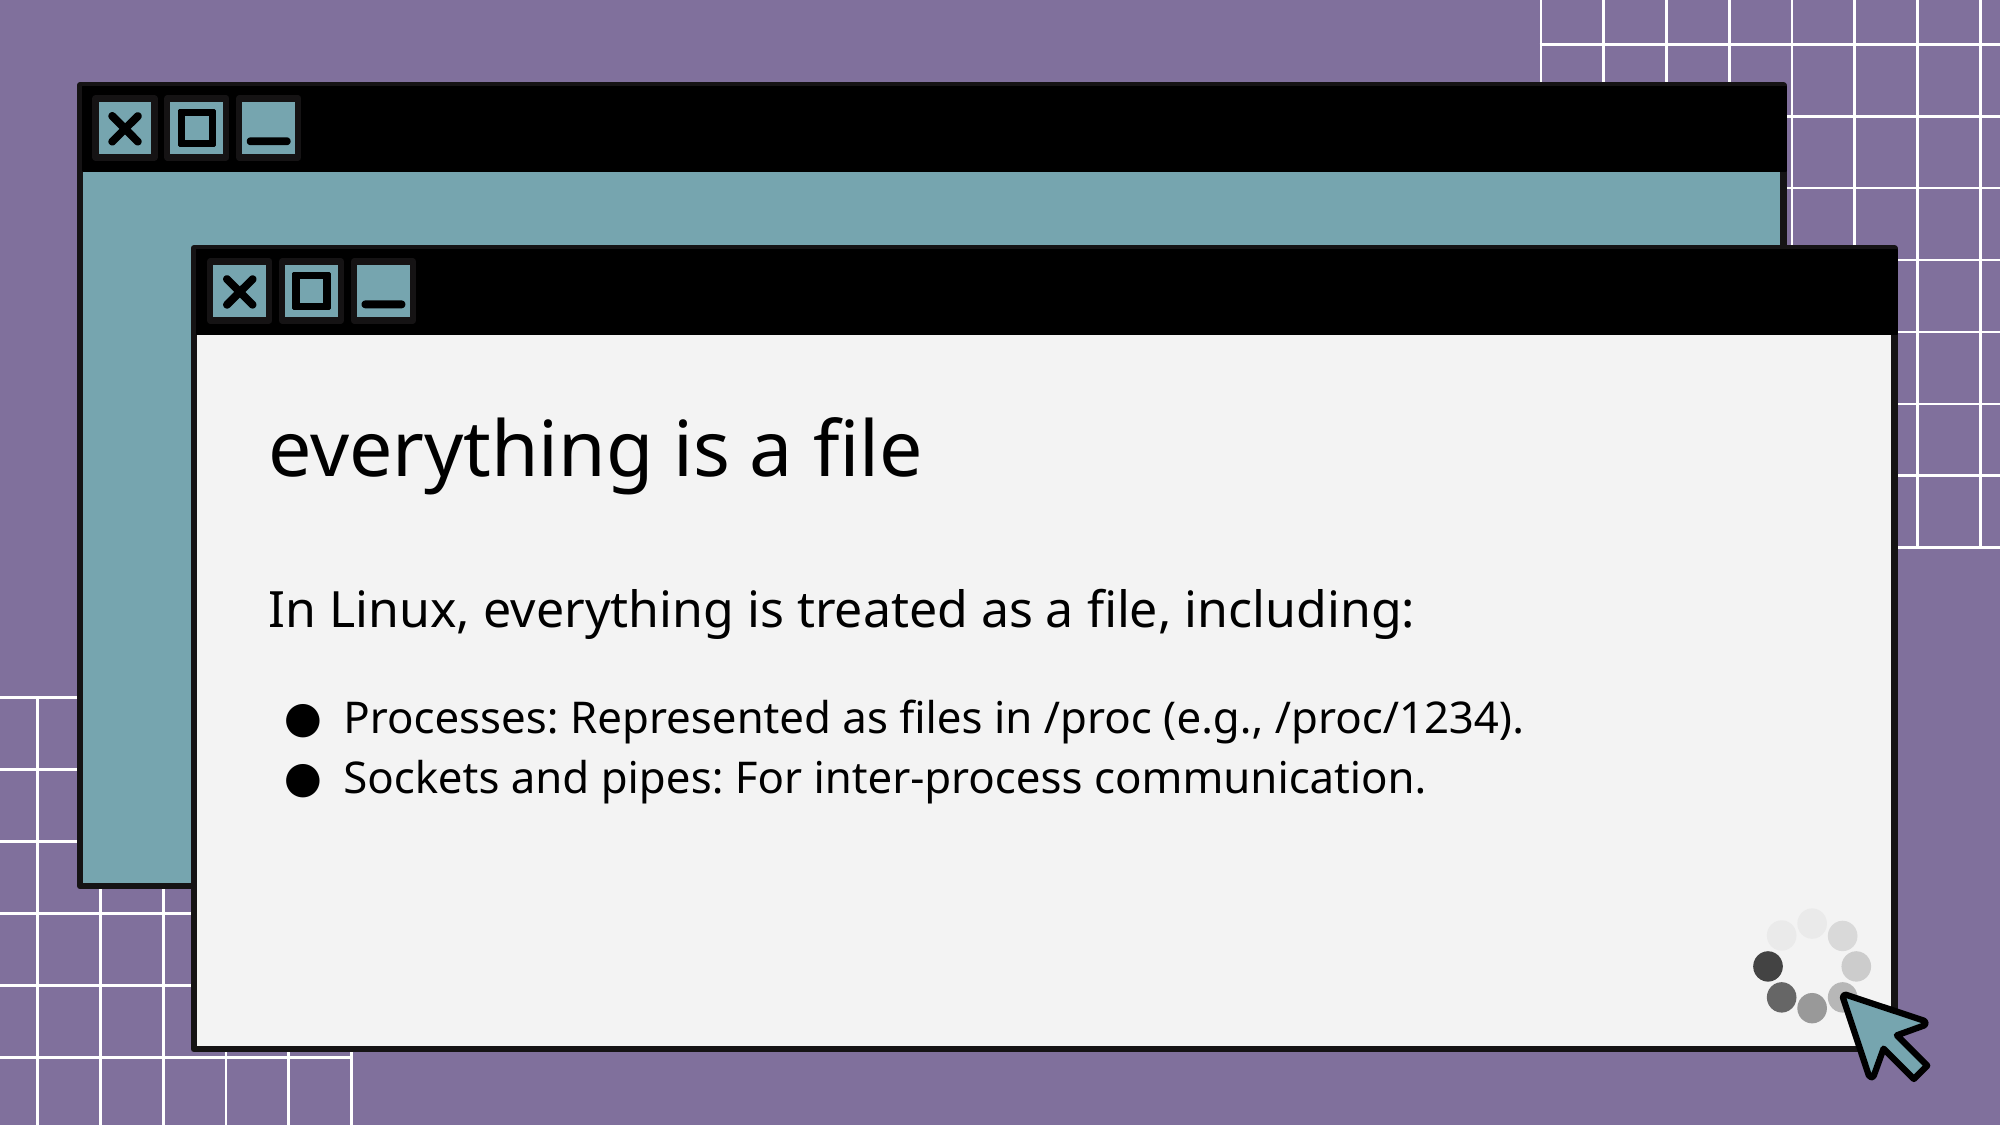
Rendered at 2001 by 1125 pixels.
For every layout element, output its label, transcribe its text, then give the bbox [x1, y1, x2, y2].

title everything is a file [248, 379, 1838, 548]
list In Linux, everything is treated as a file, including: Processes: Represented as files in /proc (e.g., /proc/1234). Sockets and pipes: For inter-process communication. [248, 548, 1838, 1000]
